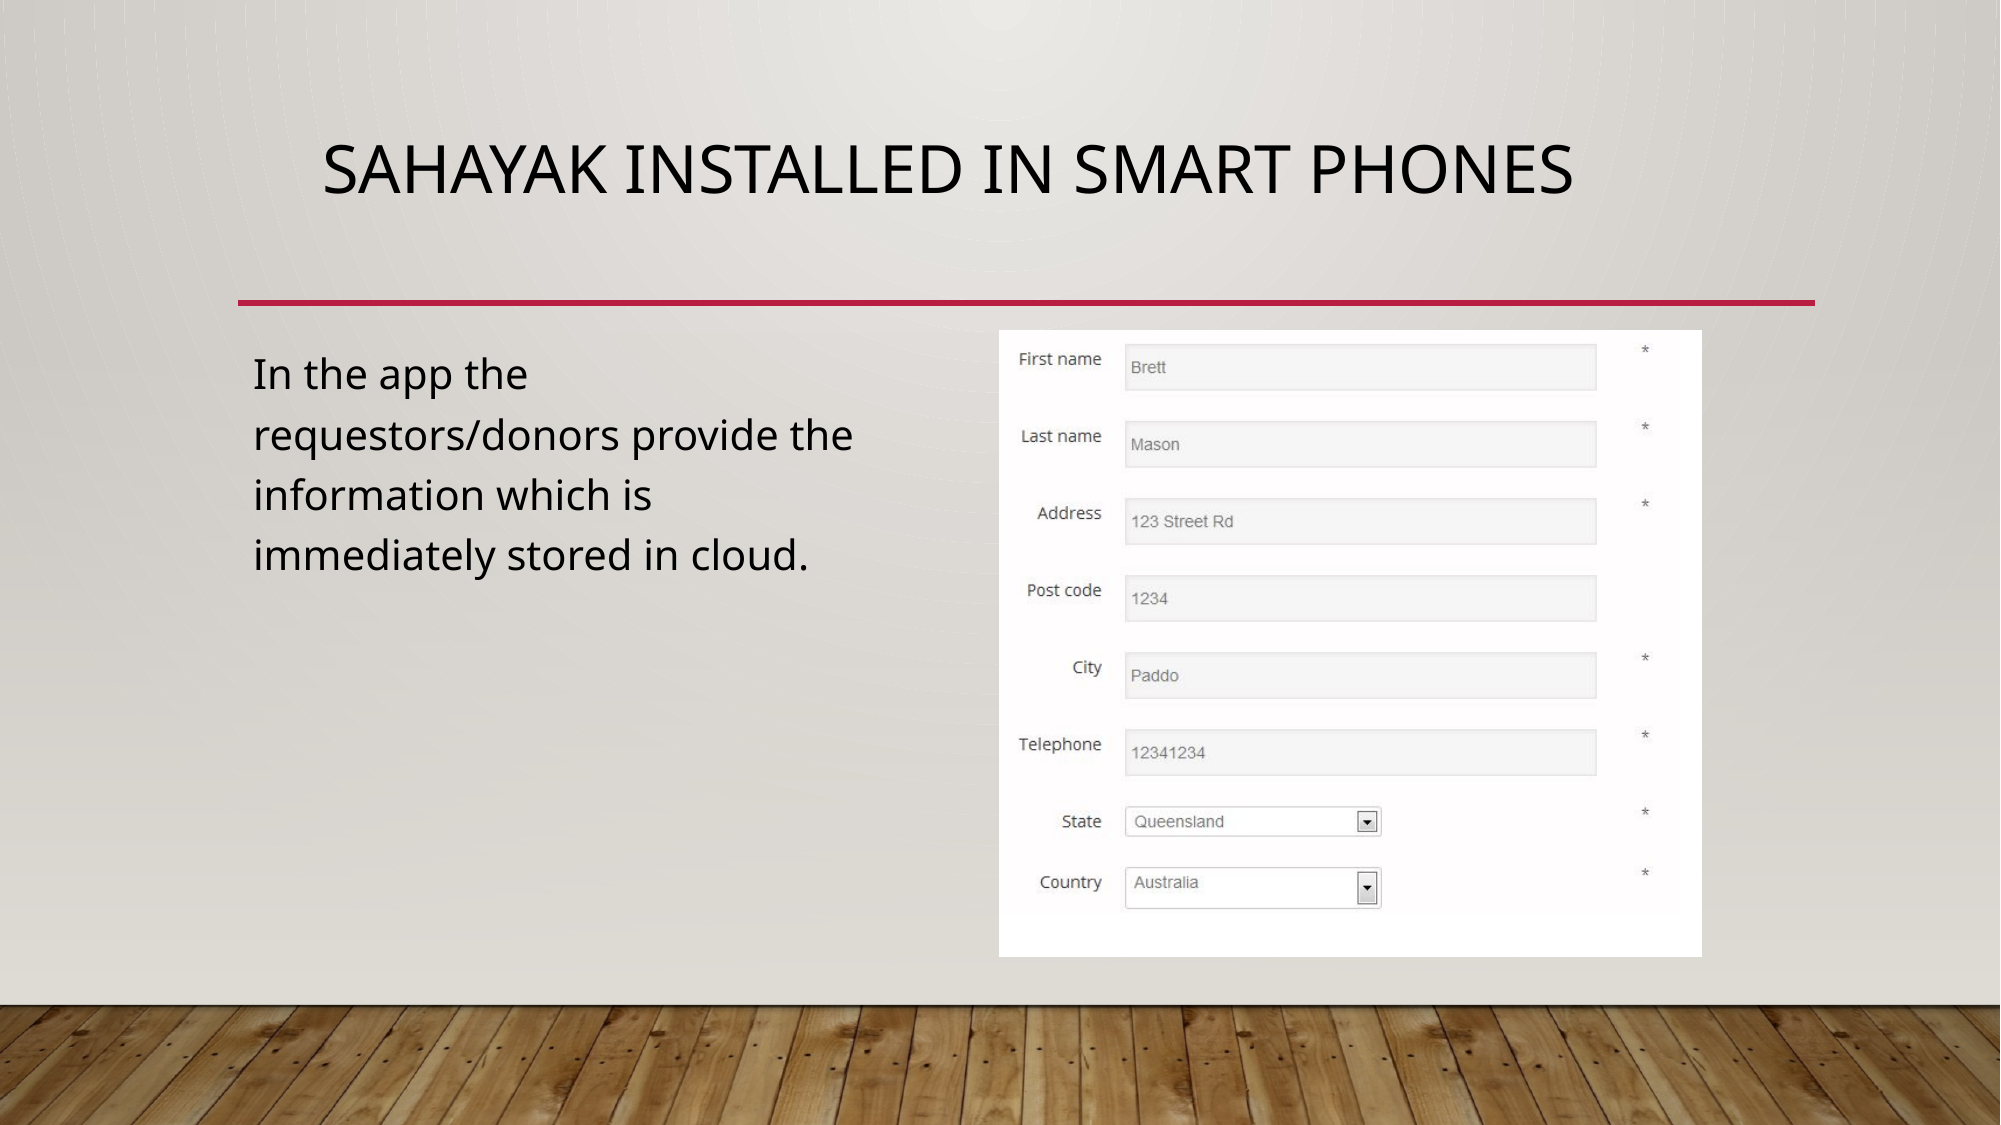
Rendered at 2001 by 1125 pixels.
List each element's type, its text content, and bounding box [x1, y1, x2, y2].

picture [999, 330, 1703, 958]
picture [0, 1005, 2000, 1125]
list In the app the requestors/donors provide the information which is immediately stored in cloud. [238, 330, 921, 897]
title SAHAYAK installed in smart phones [238, 56, 1814, 229]
